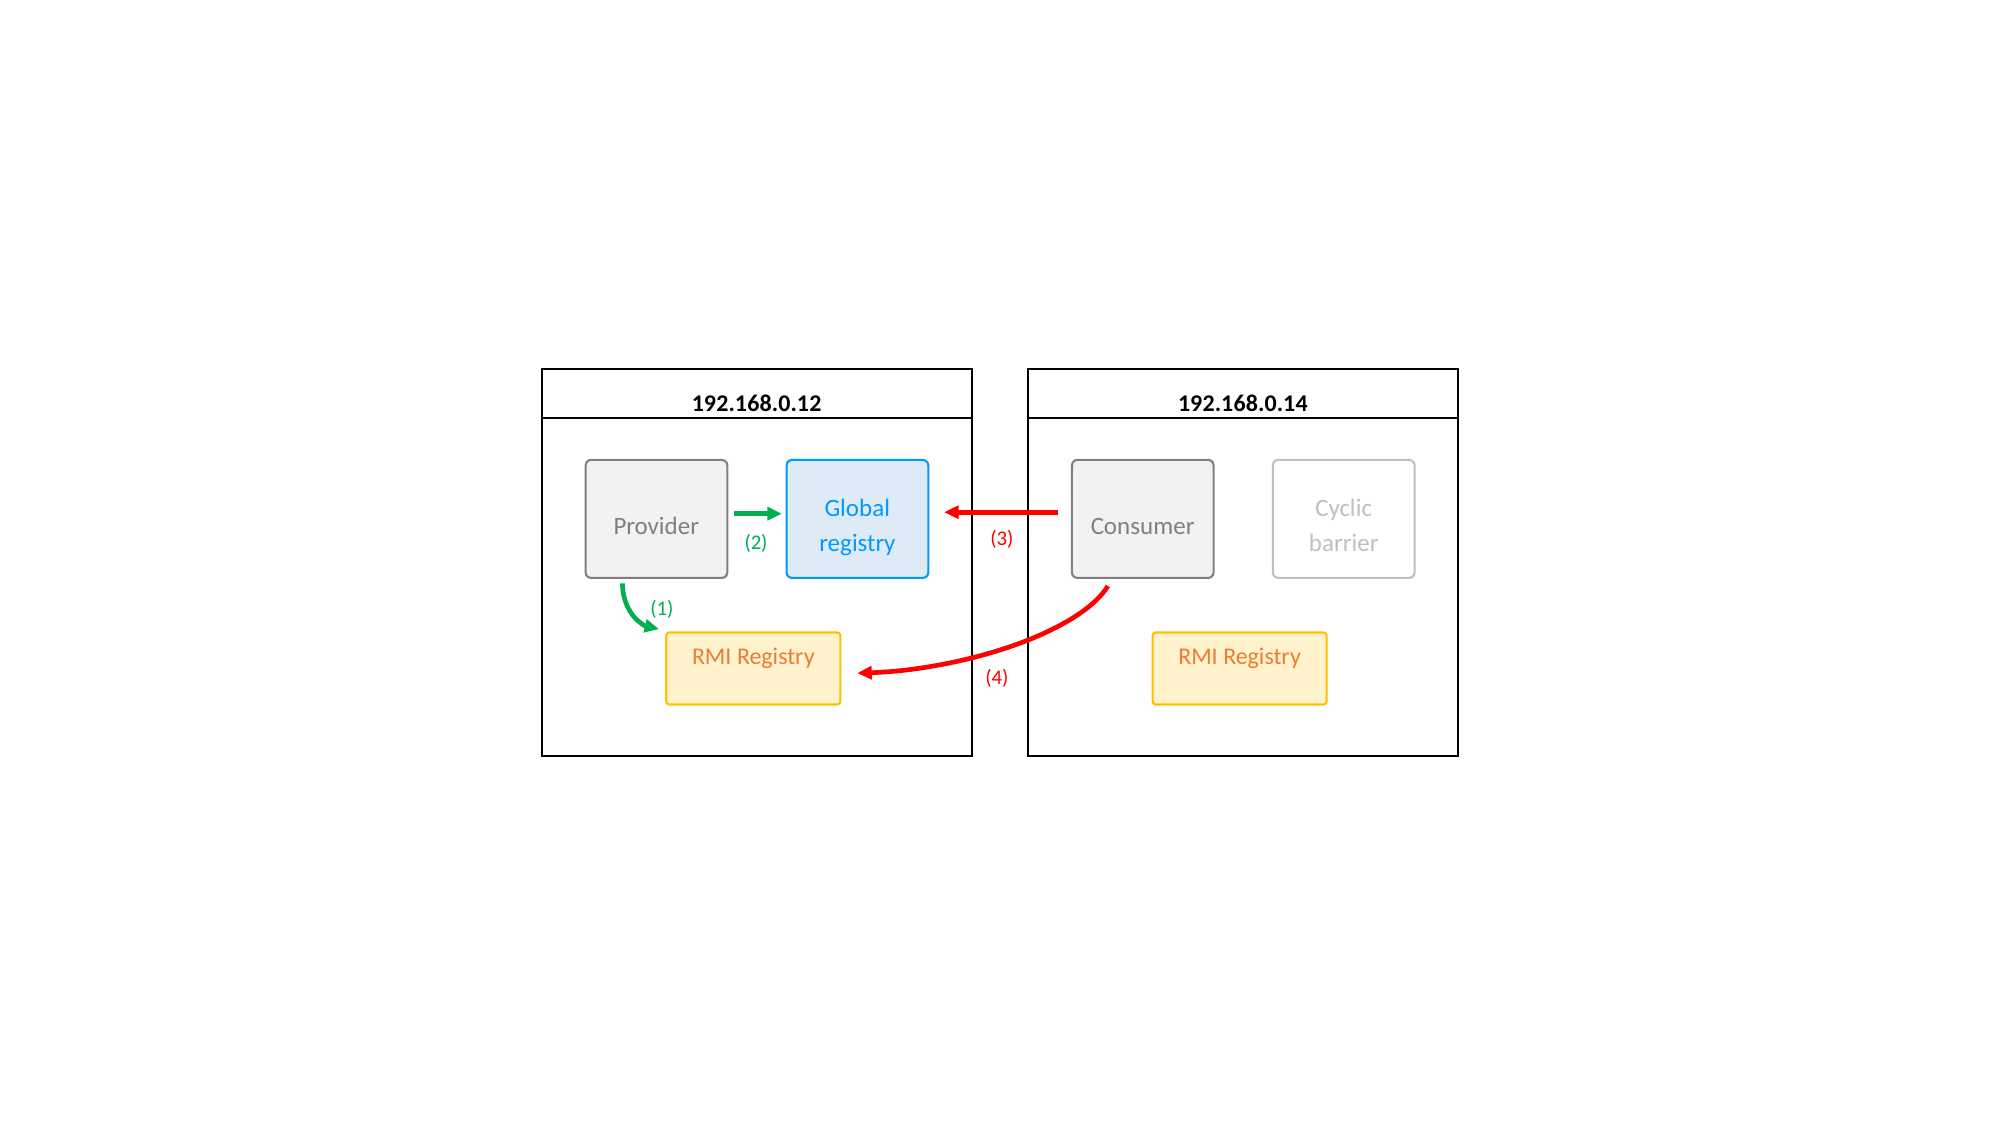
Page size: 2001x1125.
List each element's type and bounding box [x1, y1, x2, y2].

text_box [541, 369, 1459, 756]
